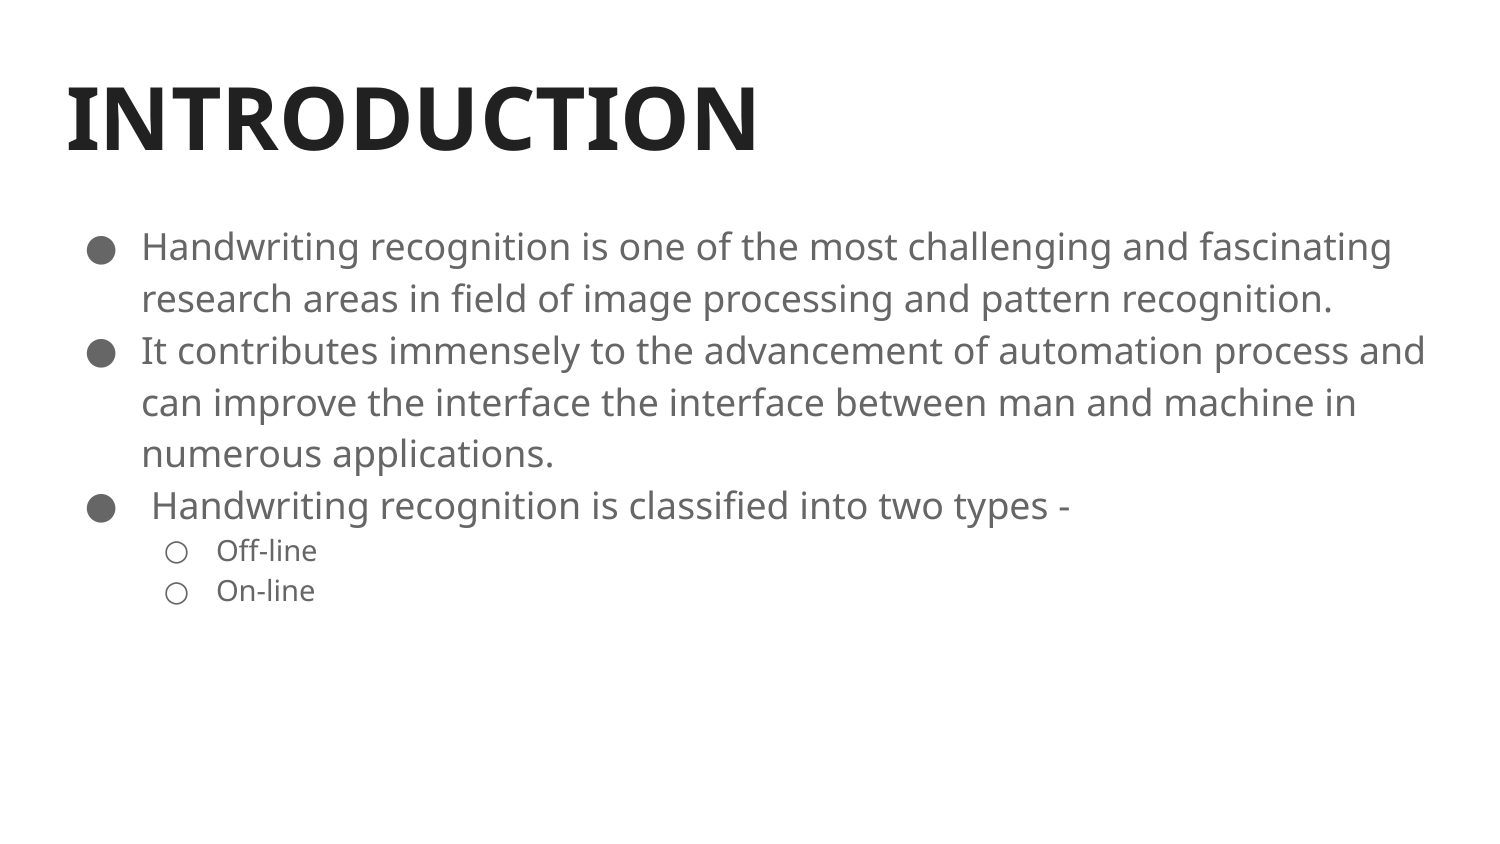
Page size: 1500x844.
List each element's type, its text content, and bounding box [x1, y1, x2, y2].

list Handwriting recognition is one of the most challenging and fascinating research areas in field of image processing and pattern recognition. It contributes immensely to the advancement of automation process and can improve the interface the interface between man and machine in numerous applications. Handwriting recognition is classified into two types - Off-line On-line [51, 201, 1449, 750]
title INTRODUCTION [51, 48, 1449, 180]
